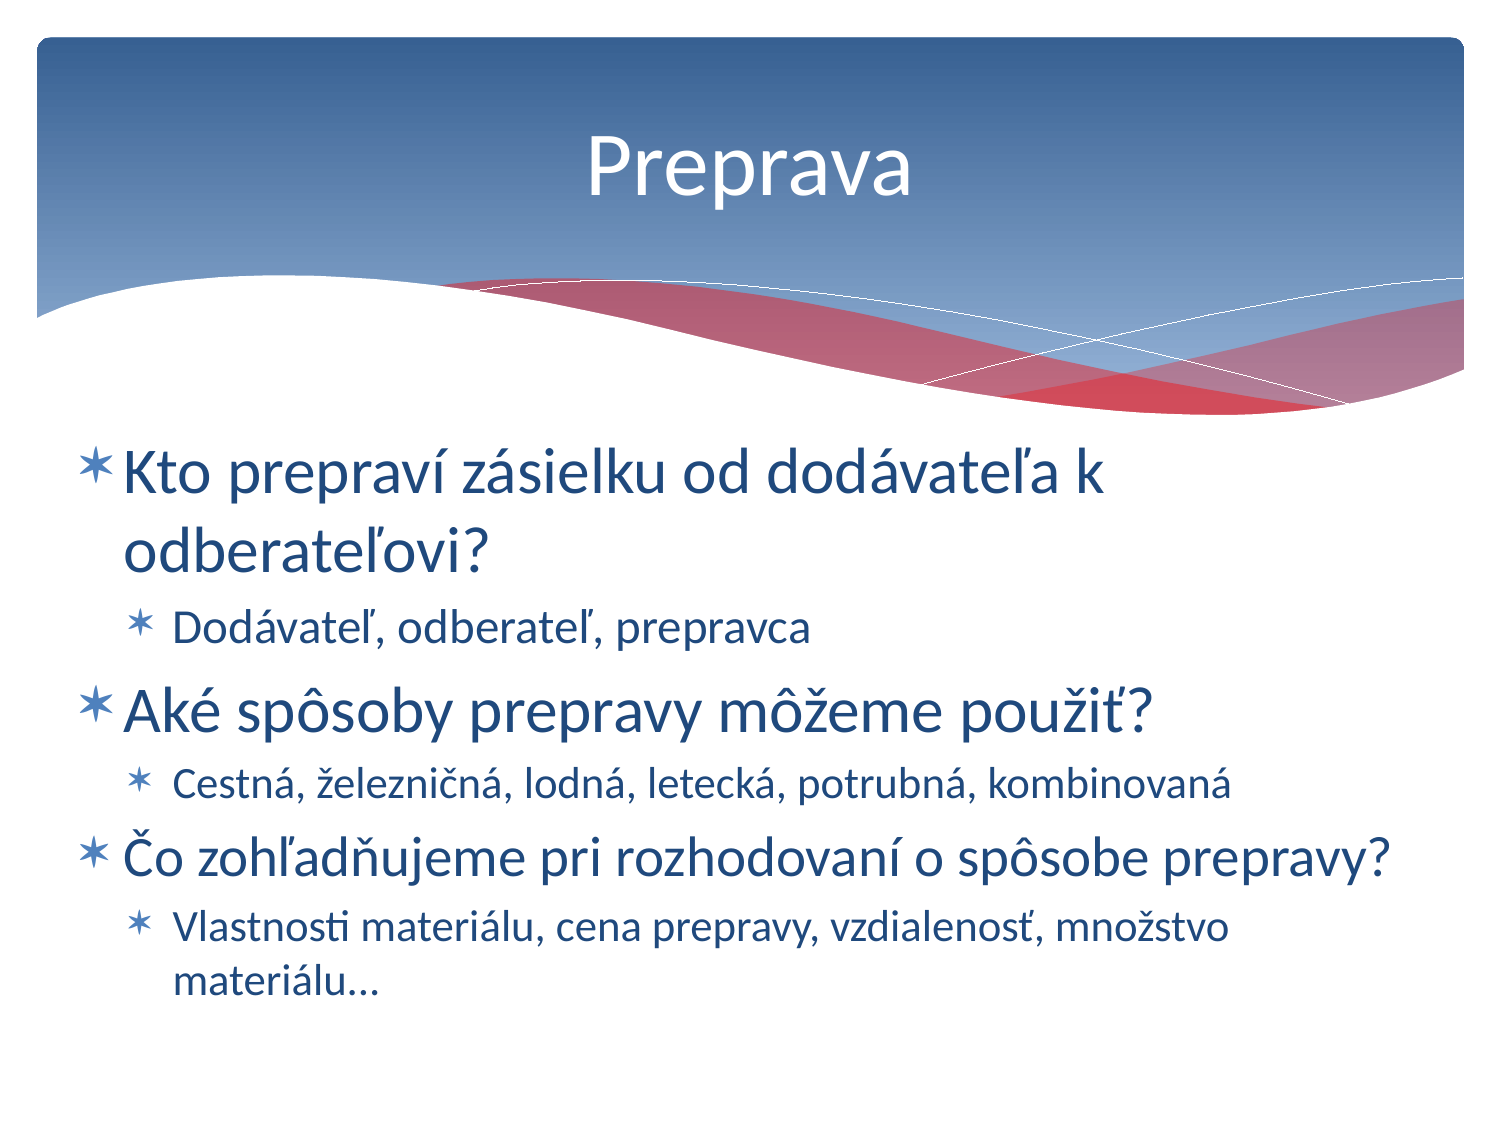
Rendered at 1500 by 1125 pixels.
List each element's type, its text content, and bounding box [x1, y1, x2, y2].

list Kto prepraví zásielku od dodávateľa k odberateľovi? Dodávateľ, odberateľ, prepravca Aké spôsoby prepravy môžeme použiť? Cestná, železničná, lodná, letecká, potrubná, kombinovaná Čo zohľadňujeme pri rozhodovaní o spôsobe prepravy? Vlastnosti materiálu, cena prepravy, vzdialenosť, množstvo materiálu... [64, 420, 1436, 1071]
title Preprava [75, 55, 1425, 261]
